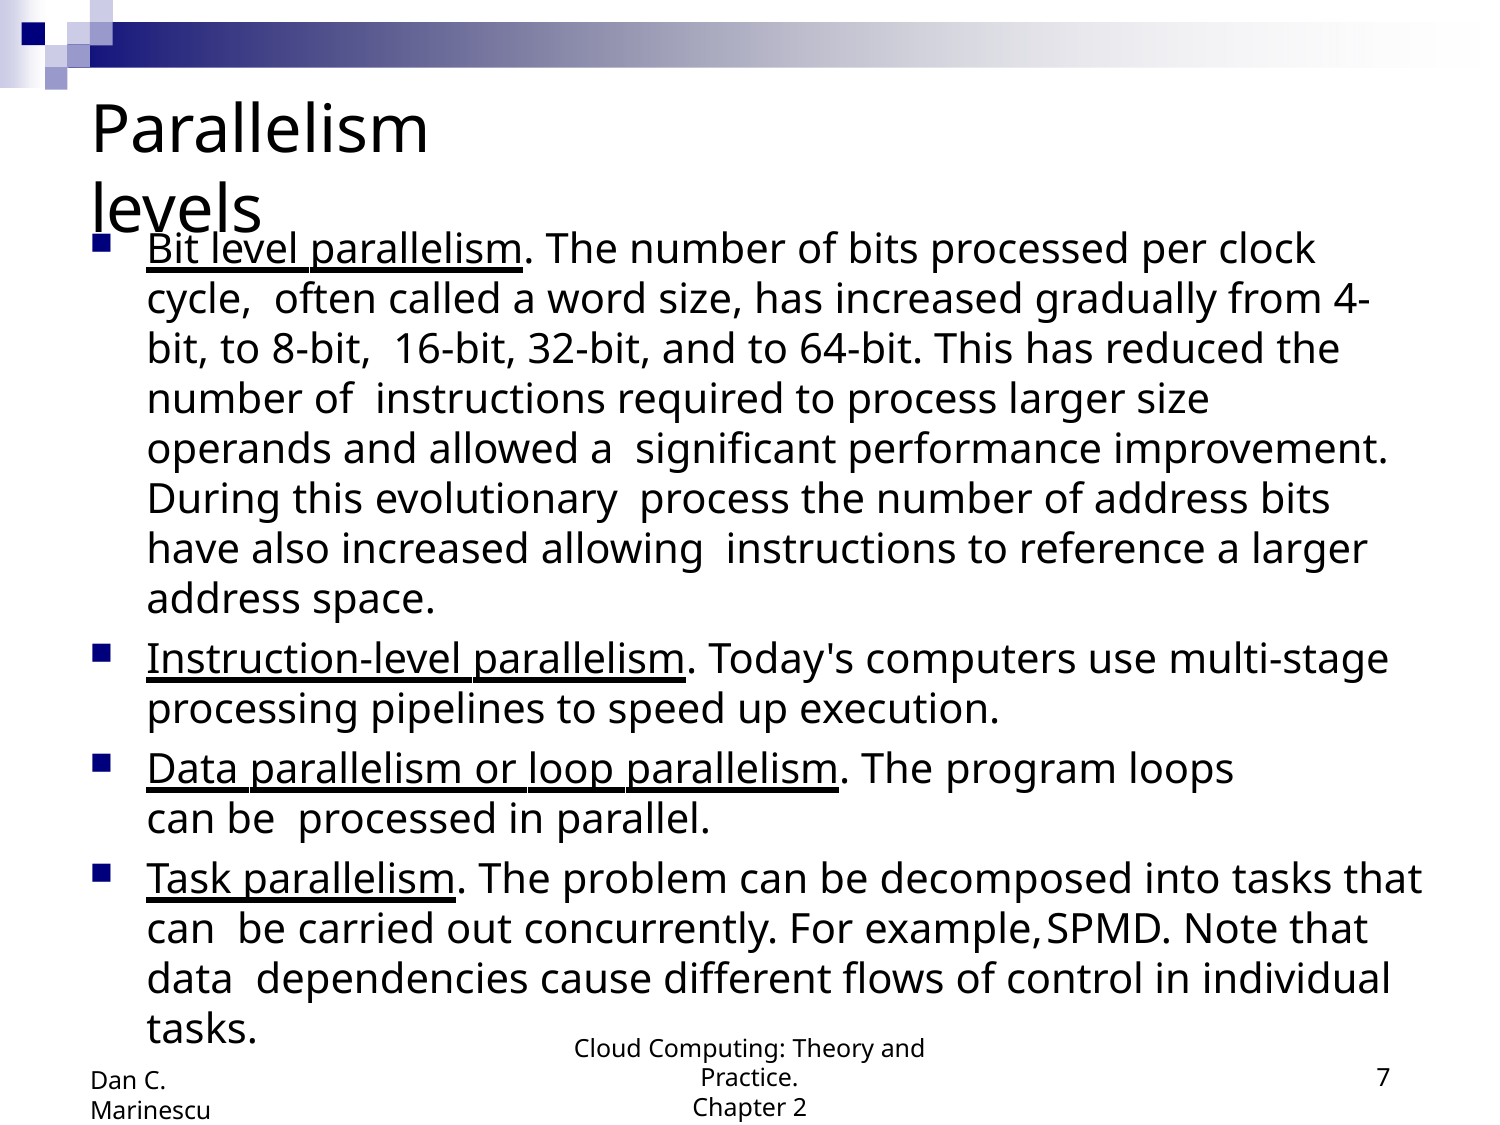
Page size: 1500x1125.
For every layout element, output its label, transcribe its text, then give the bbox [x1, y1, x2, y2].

slide_number Dan C. Marinescu [87, 1064, 293, 1125]
text_box Bit level parallelism. The number of bits processed per clock cycle, often called a word size, has increased gradually from 4-bit, to 8-bit, 16-bit, 32-bit, and to 64-bit. This has reduced the number of instructions required to process larger size operands and allowed a significant performance improvement. During this evolutionary process the number of address bits have also increased allowing instructions to reference a larger address space. Instruction-level parallelism. Today's computers use multi-stage processing pipelines to speed up execution. Data parallelism or loop parallelism. The program loops can be processed in parallel. Task parallelism. The problem can be decomposed into tasks that can be carried out concurrently. For example, SPMD. Note that data dependencies cause different flows of control in individual tasks. [87, 219, 1440, 1053]
title Parallelism levels [87, 84, 607, 219]
picture [0, 0, 47, 88]
footer Cloud Computing: Theory and Practice. Chapter 2 [529, 1053, 970, 1125]
picture [90, 22, 1500, 68]
slide_number 7 [1370, 1056, 1417, 1125]
